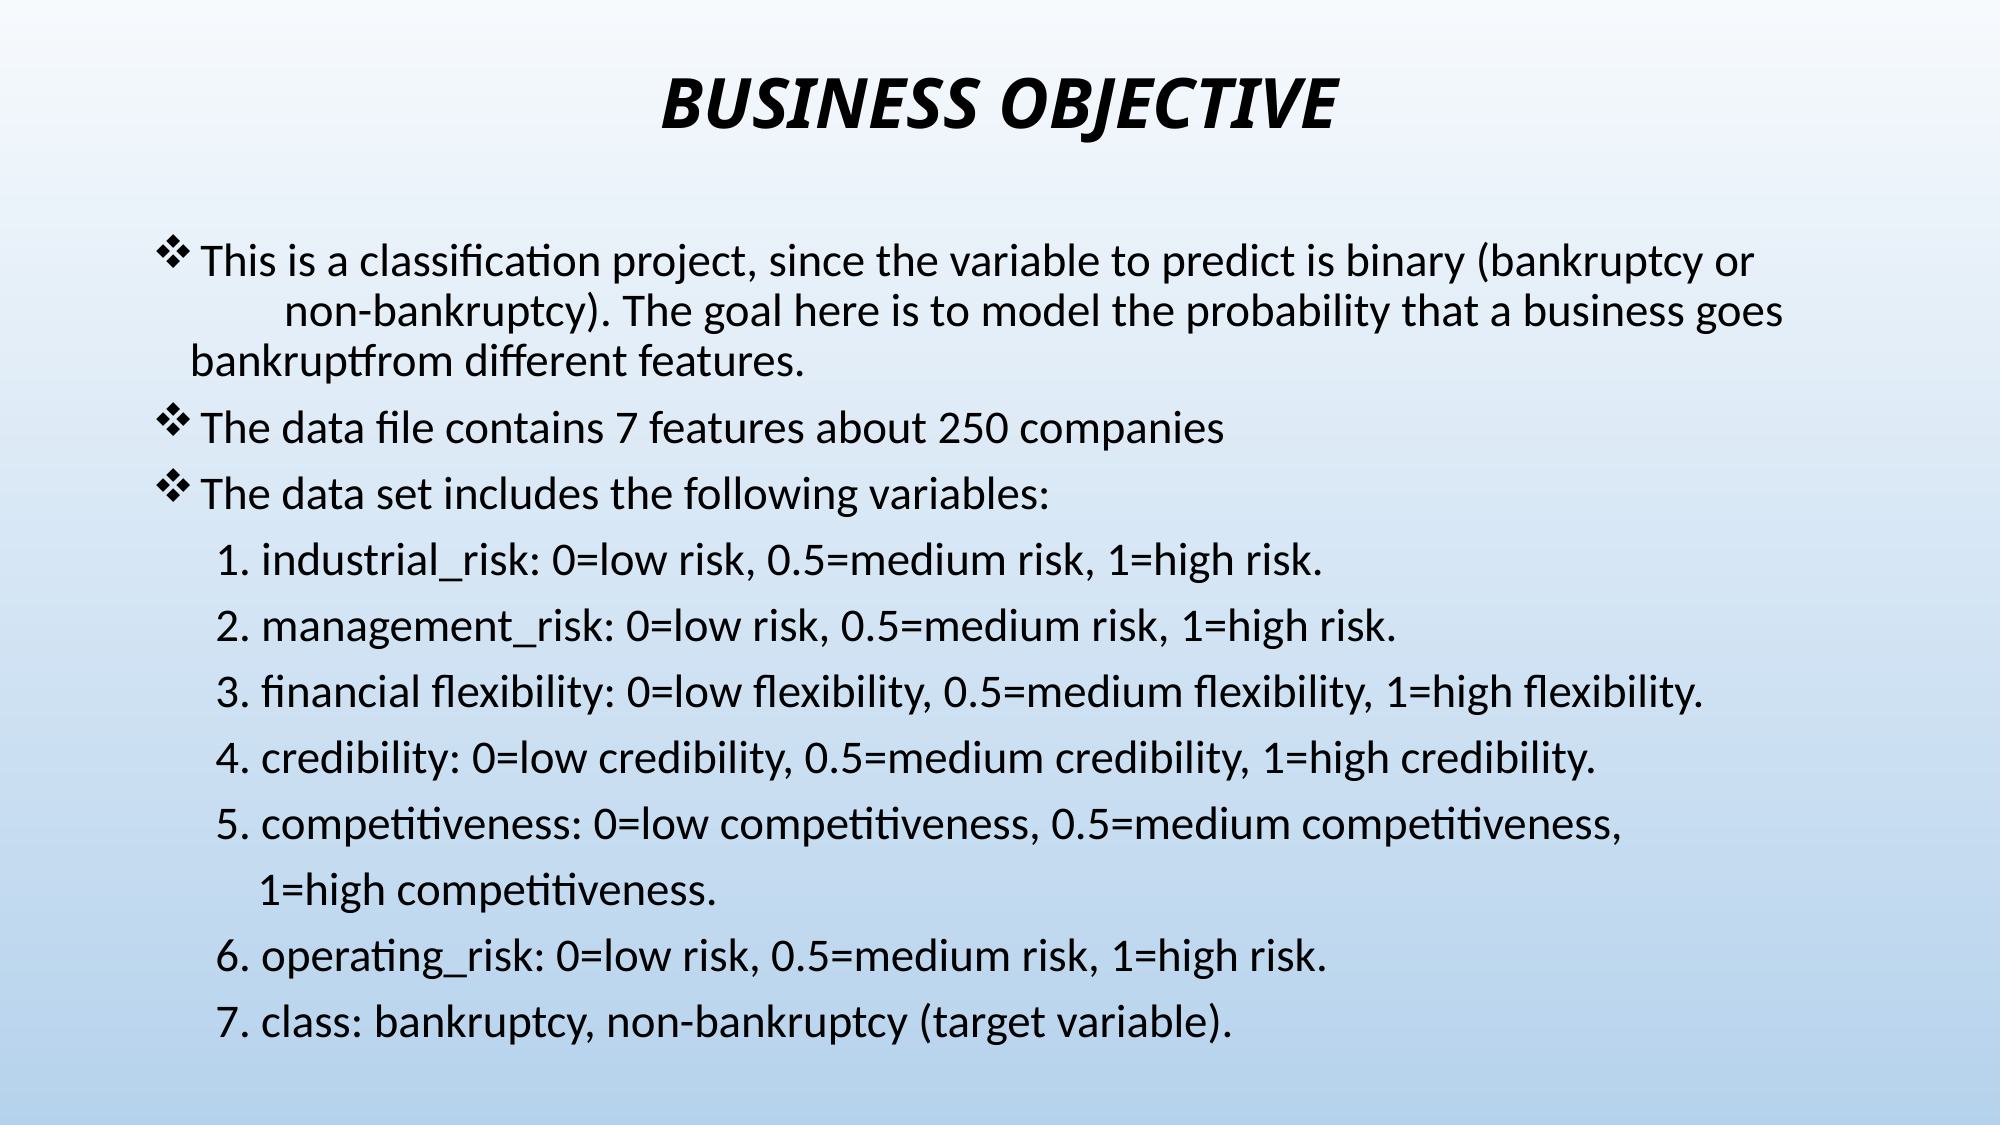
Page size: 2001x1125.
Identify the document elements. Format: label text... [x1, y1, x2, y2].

title BUSINESS OBJECTIVE [137, 59, 1863, 213]
list This is a classification project, since the variable to predict is binary (bankruptcy or non-bankruptcy). The goal here is to model the probability that a business goes bankruptfrom different features. The data file contains 7 features about 250 companies The data set includes the following variables: 1. industrial_risk: 0=low risk, 0.5=medium risk, 1=high risk. 2. management_risk: 0=low risk, 0.5=medium risk, 1=high risk. 3. financial flexibility: 0=low flexibility, 0.5=medium flexibility, 1=high flexibility. 4. credibility: 0=low credibility, 0.5=medium credibility, 1=high credibility. 5. competitiveness: 0=low competitiveness, 0.5=medium competitiveness, 1=high competitiveness. 6. operating_risk: 0=low risk, 0.5=medium risk, 1=high risk. 7. class: bankruptcy, non-bankruptcy (target variable). [137, 228, 1863, 1066]
